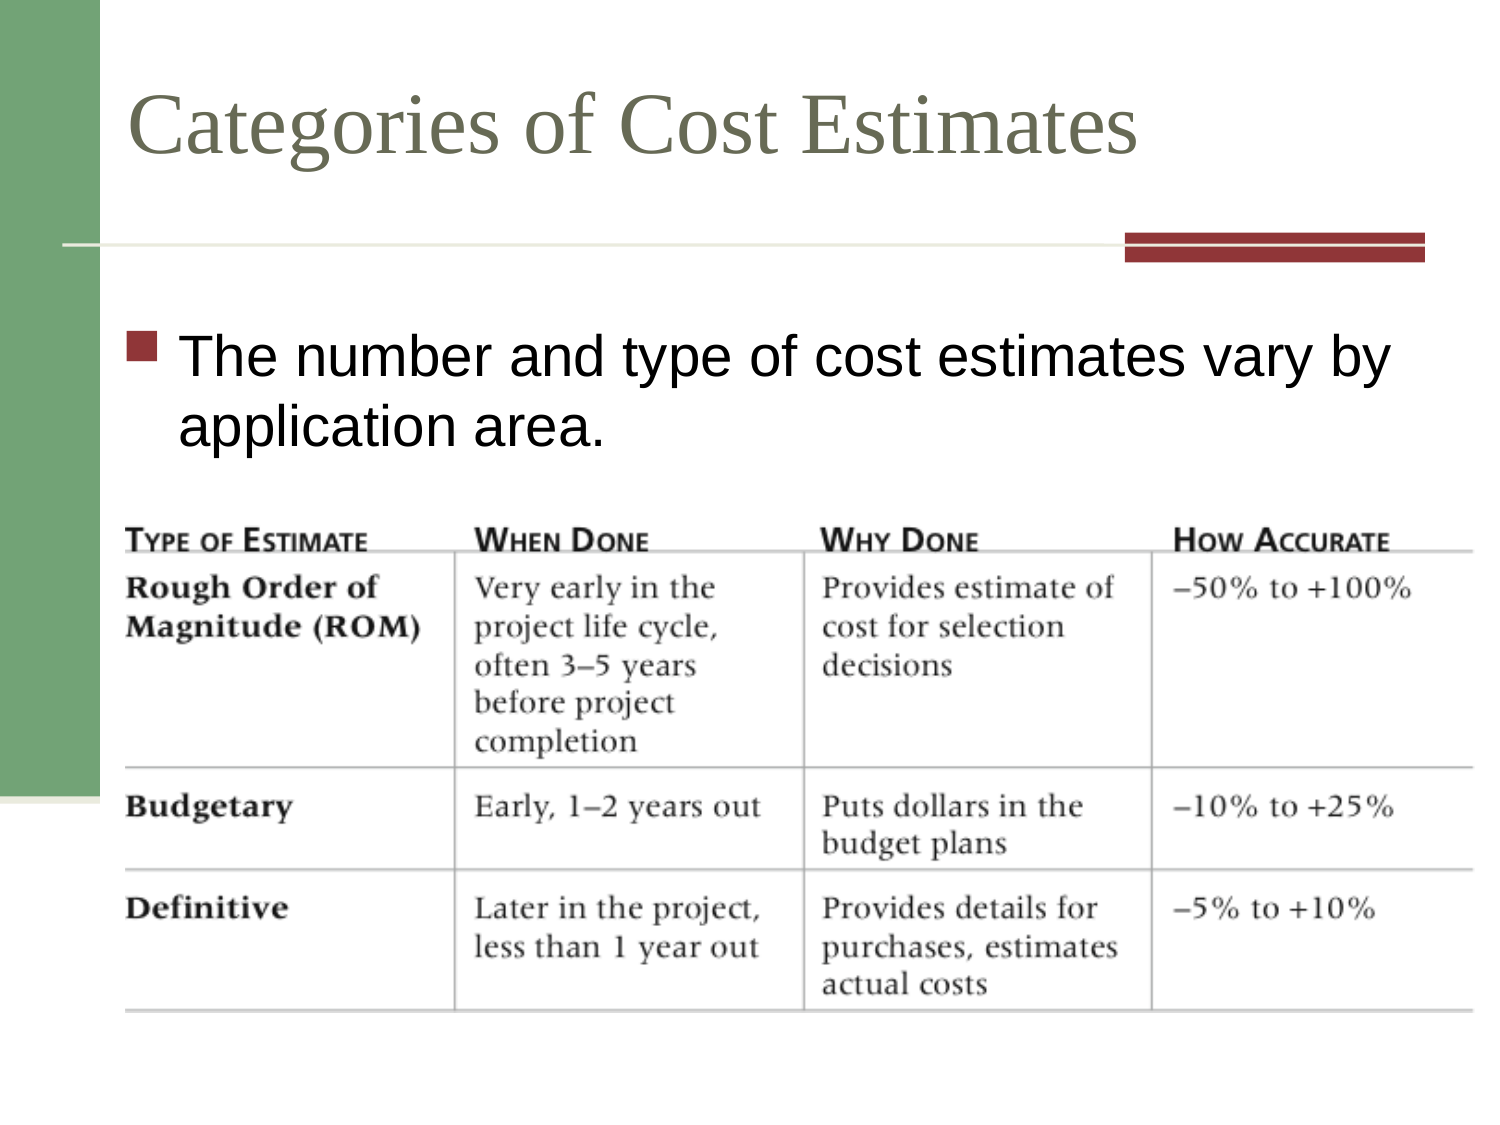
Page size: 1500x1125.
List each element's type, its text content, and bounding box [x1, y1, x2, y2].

picture [124, 524, 1475, 1013]
list The number and type of cost estimates vary by application area. [107, 310, 1483, 891]
title Categories of Cost Estimates [112, 24, 1463, 213]
